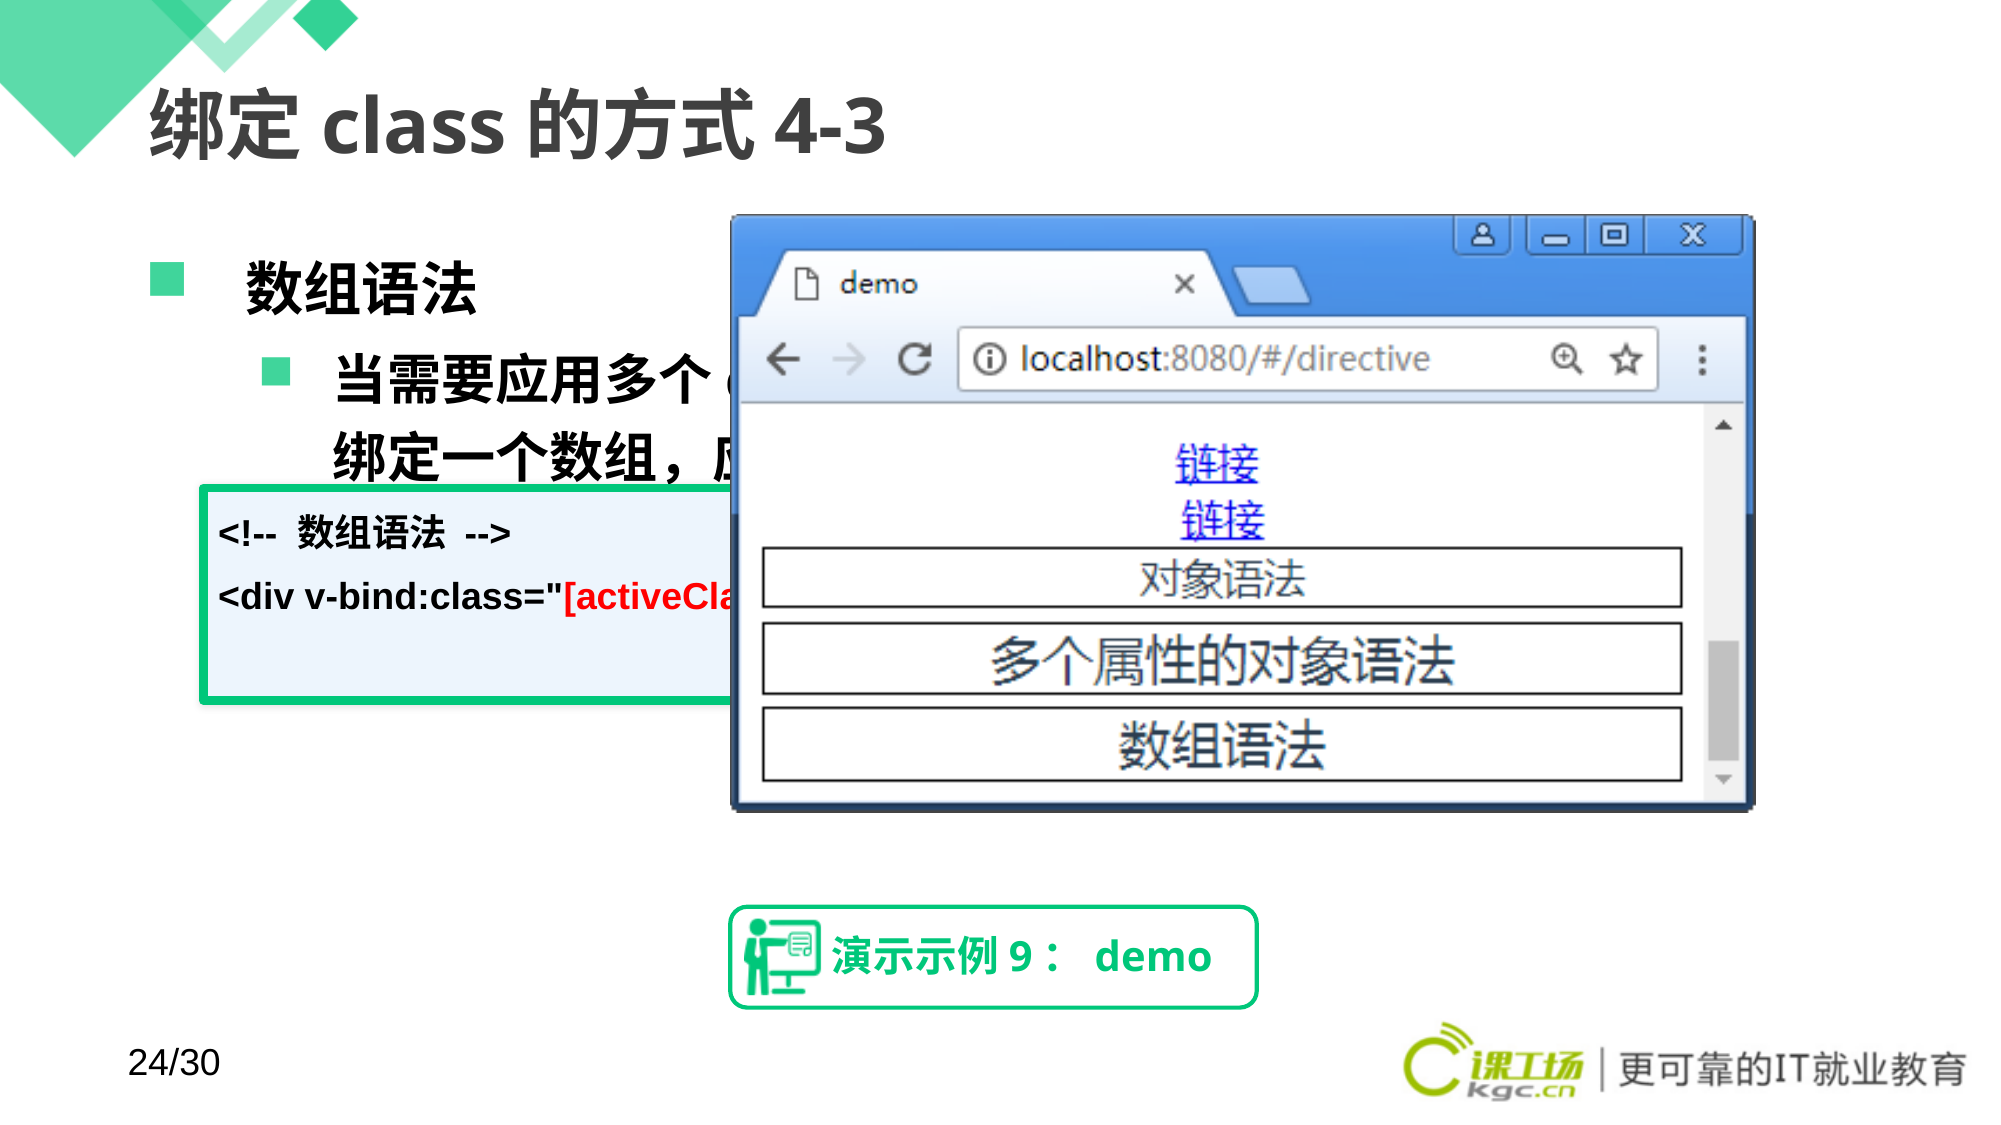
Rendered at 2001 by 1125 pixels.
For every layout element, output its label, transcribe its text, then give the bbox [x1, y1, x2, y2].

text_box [730, 906, 1270, 1008]
list 数组语法 当需要应用多个class时，可以使用数组语法，给:class绑定一个数组，应用一个class列表 [126, 214, 1761, 1006]
picture [0, 0, 2000, 1125]
text_box <!-- 数组语法 --> <div v-bind:class="[activeClass, errorClass]">数组语法</div> [203, 487, 724, 701]
title 绑定class的方式4-3 [129, 45, 1692, 201]
